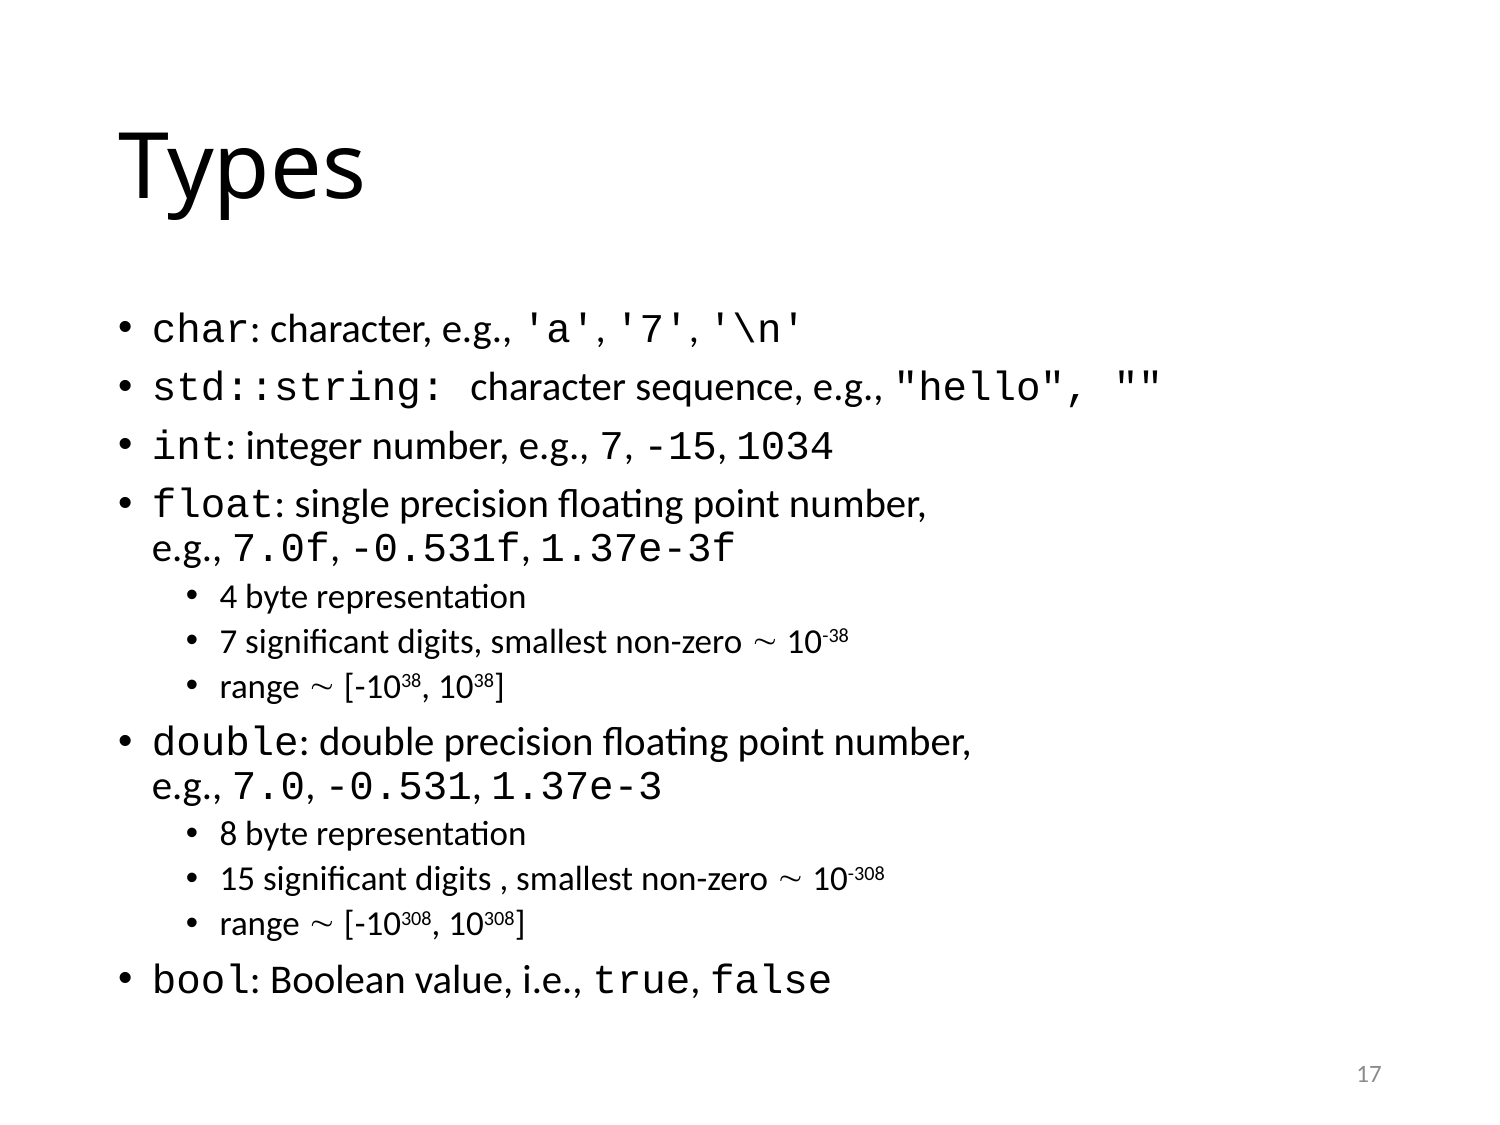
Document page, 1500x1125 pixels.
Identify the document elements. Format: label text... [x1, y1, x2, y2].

slide_number 17 [1059, 1042, 1397, 1103]
title Types [103, 59, 1397, 278]
list char: character, e.g., 'a', '7', '\n' std::string: character sequence, e.g., "hello", "" int: integer number, e.g., 7, -15, 1034 float: single precision floating point number, e.g., 7.0f, -0.531f, 1.37e-3f 4 byte representation 7 significant digits, smallest non-zero  10-38 range  [-1038, 1038] double: double precision floating point number, e.g., 7.0, -0.531, 1.37e-3 8 byte representation 15 significant digits , smallest non-zero  10-308 range  [-10308, 10308] bool: Boolean value, i.e., true, false [103, 299, 1397, 1014]
